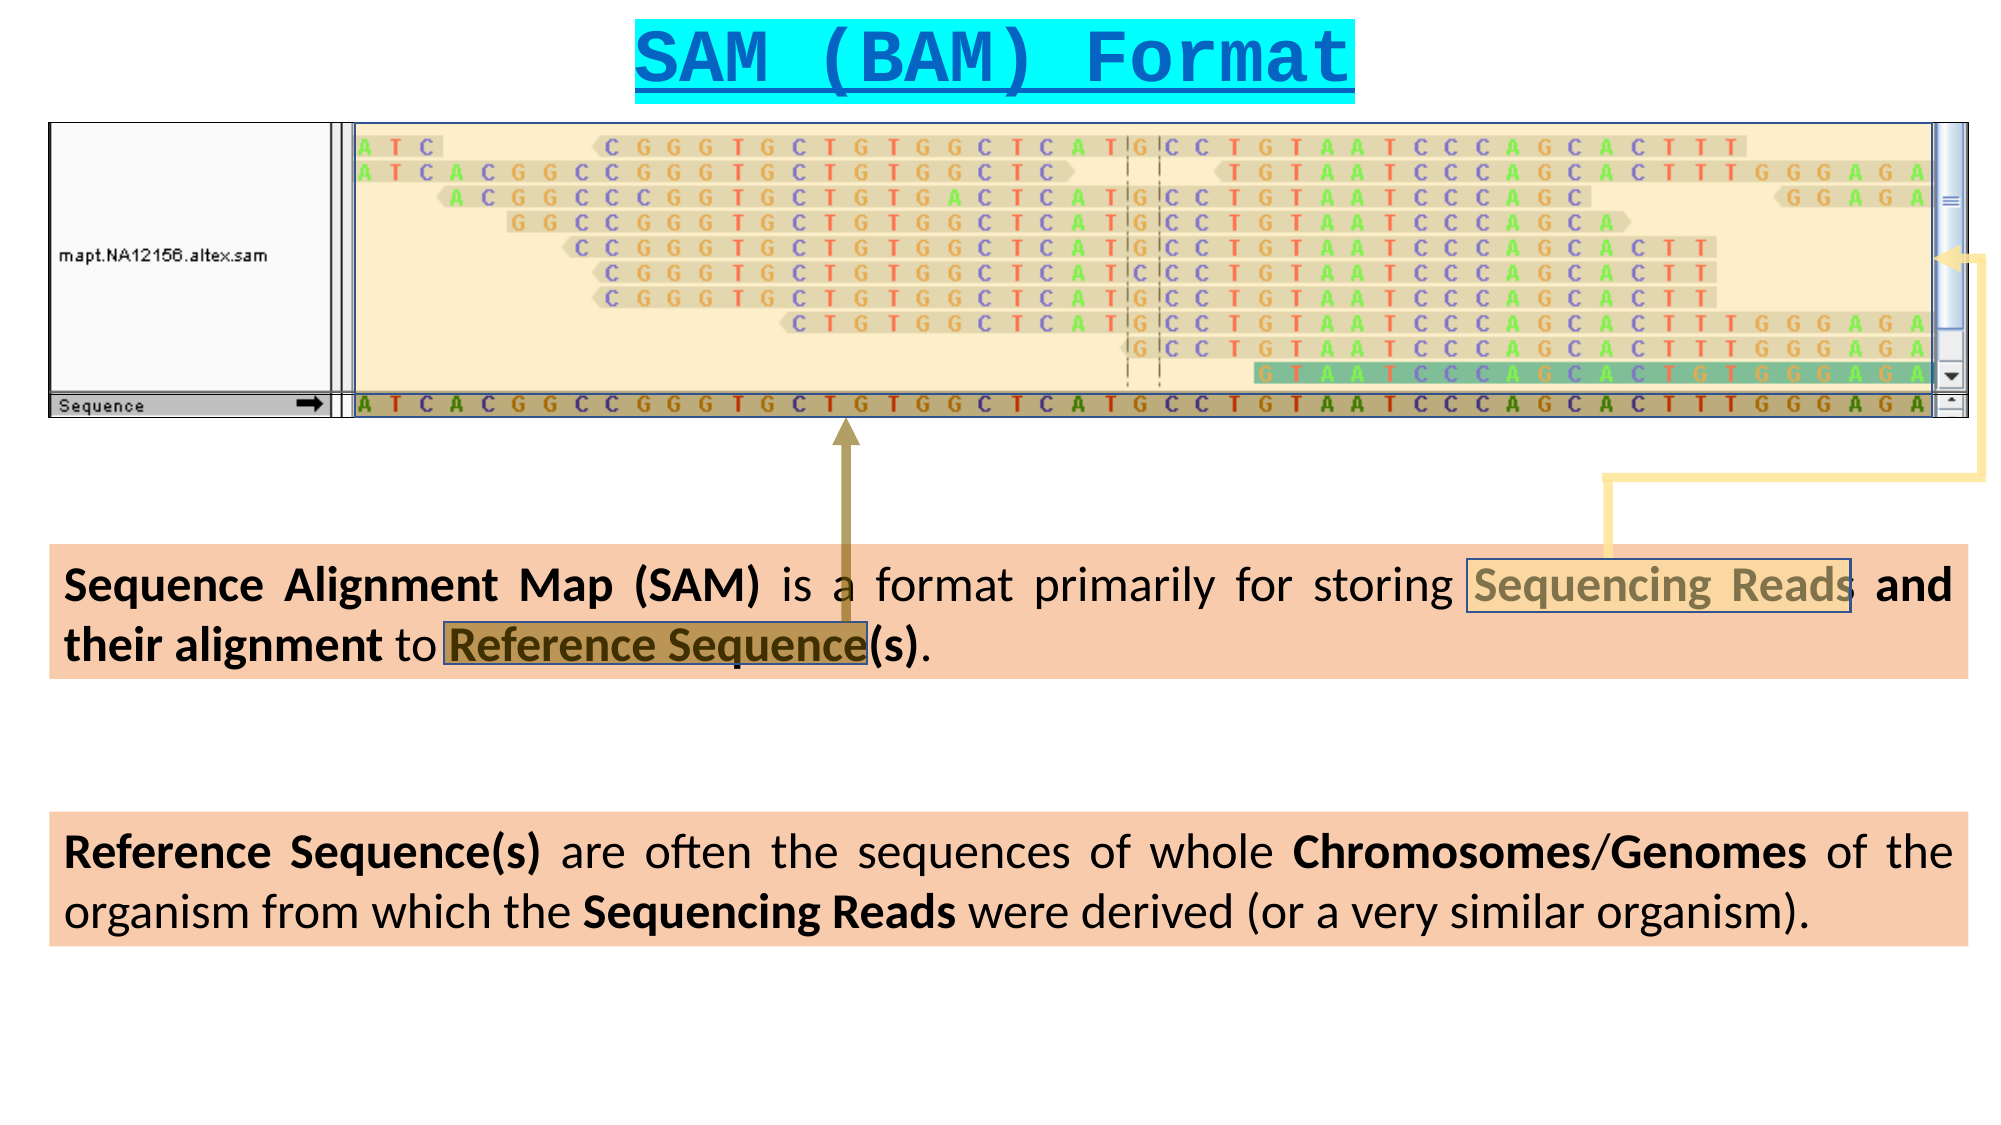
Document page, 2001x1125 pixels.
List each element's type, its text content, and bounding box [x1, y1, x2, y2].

text_box SAM (BAM) Format [620, 0, 1380, 104]
text_box Reference Sequence(s) are often the sequences of whole Chromosomes/Genomes of the organism from which the Sequencing Reads were derived (or a very similar organism). [49, 811, 1969, 947]
text_box [1466, 558, 1852, 613]
text_box Sequence Alignment Map (SAM) is a format primarily for storing Sequencing Reads and their alignment to Reference Sequence(s). [49, 544, 1969, 679]
text_box [443, 621, 868, 665]
picture [48, 122, 1968, 418]
